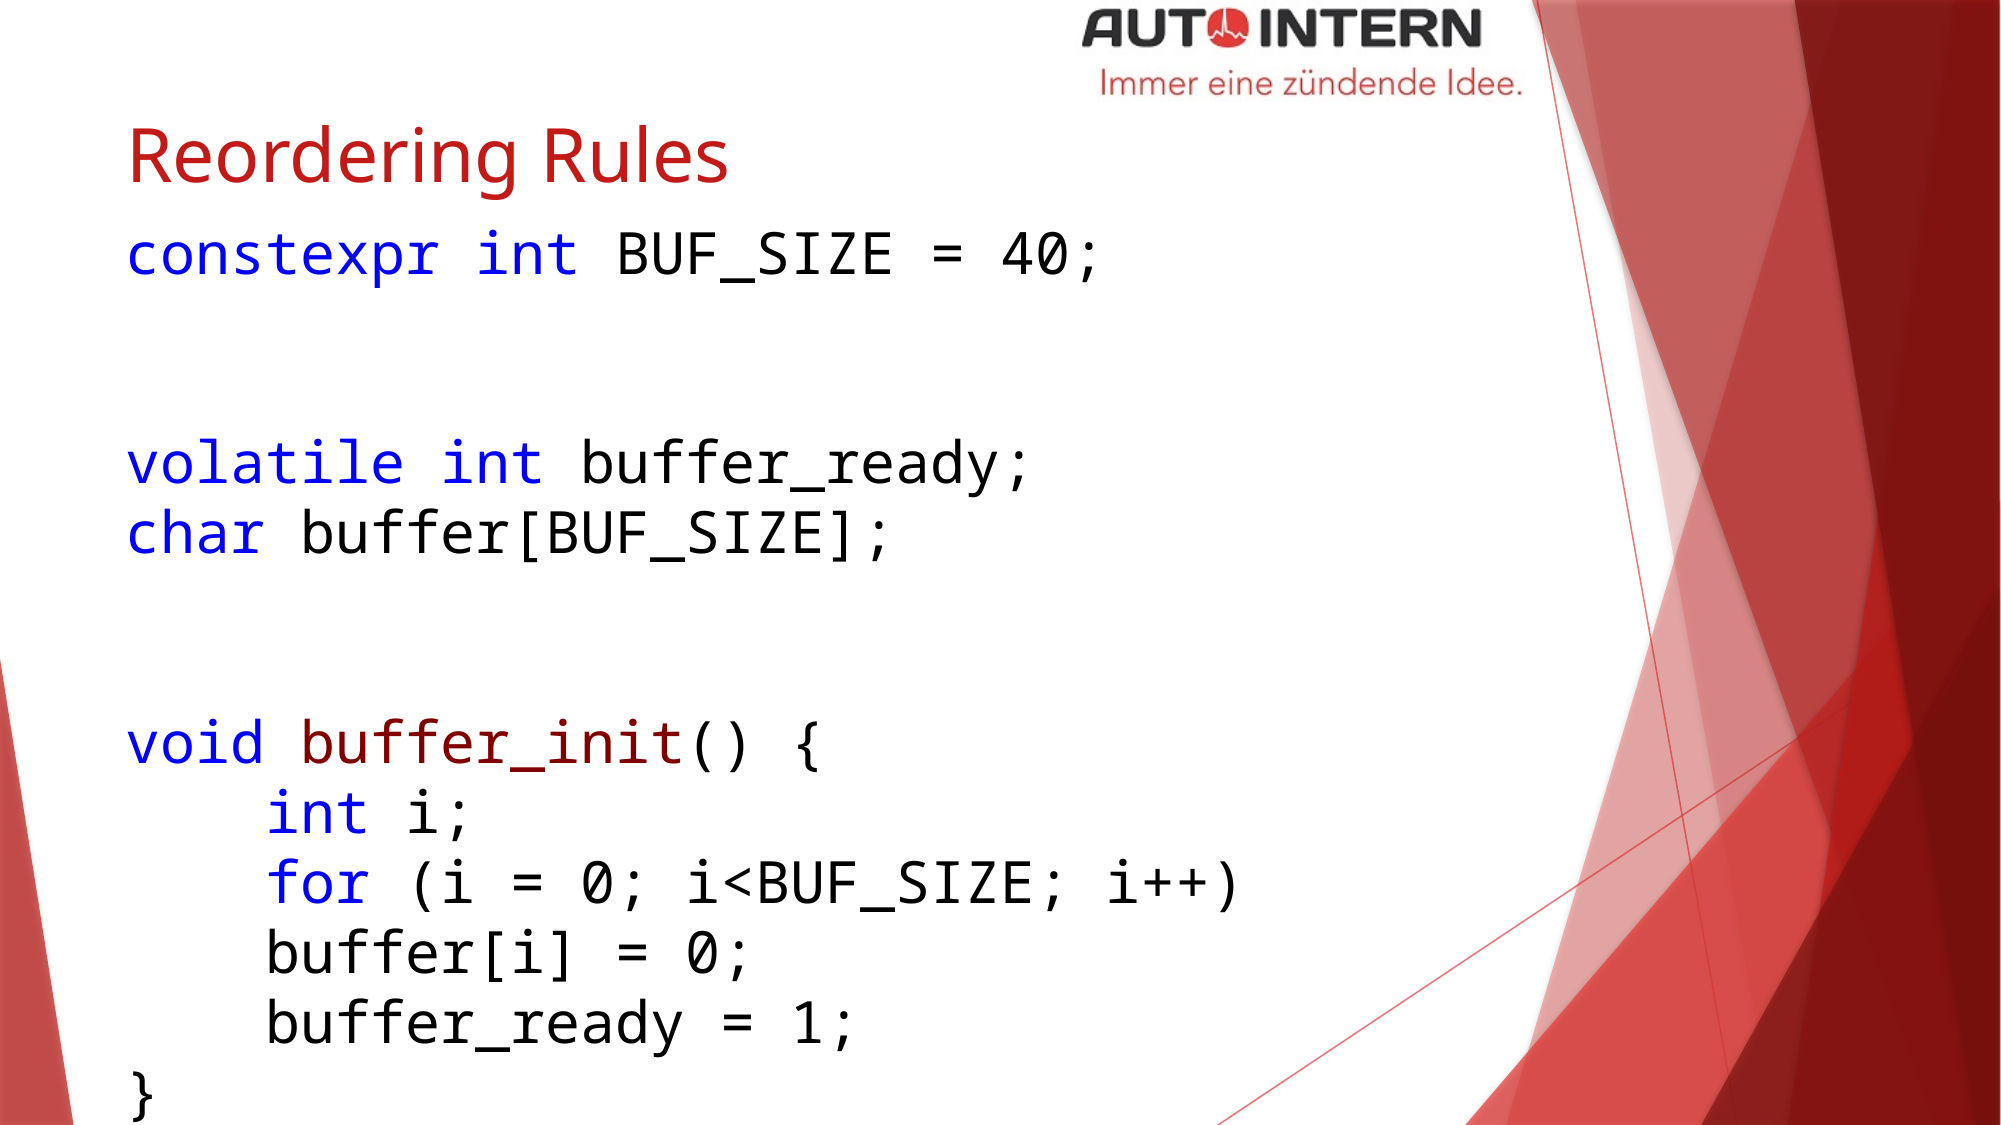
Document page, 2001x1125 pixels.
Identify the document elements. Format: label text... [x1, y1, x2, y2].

picture [1074, 0, 1528, 102]
title Reordering Rules [111, 99, 1522, 208]
text_box constexpr int BUF_SIZE = 40; volatile int buffer_ready; char buffer[BUF_SIZE]; void buffer_init() { int i; for (i = 0; i<BUF_SIZE; i++) buffer[i] = 0; buffer_ready = 1; } [111, 208, 1903, 1125]
